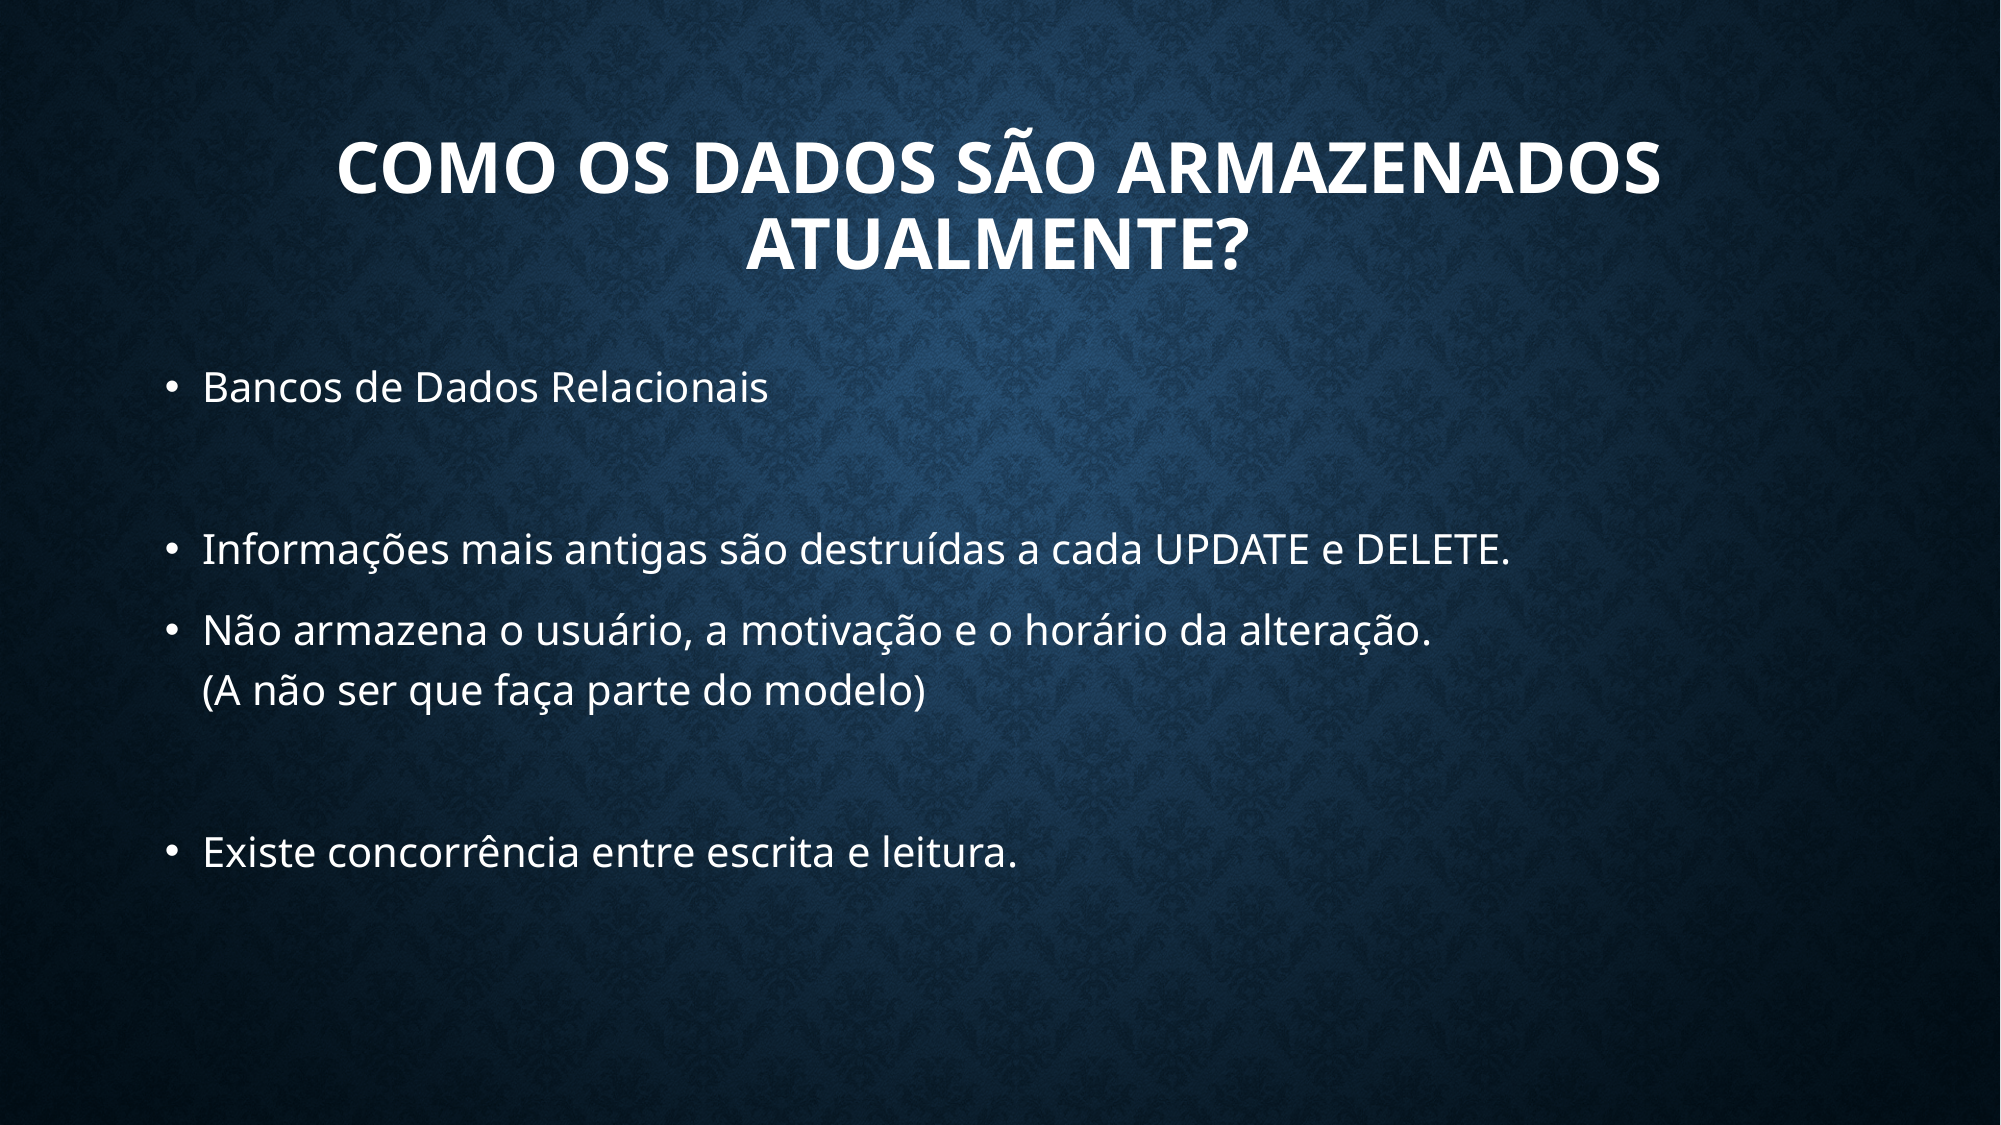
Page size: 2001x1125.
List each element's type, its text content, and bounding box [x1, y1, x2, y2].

list Bancos de Dados Relacionais Informações mais antigas são destruídas a cada UPDATE e DELETE. Não armazena o usuário, a motivação e o horário da alteração. (A não ser que faça parte do modelo) Existe concorrência entre escrita e leitura. [149, 343, 1895, 950]
title Como OS dados são armazenados atualmente? [149, 99, 1849, 318]
